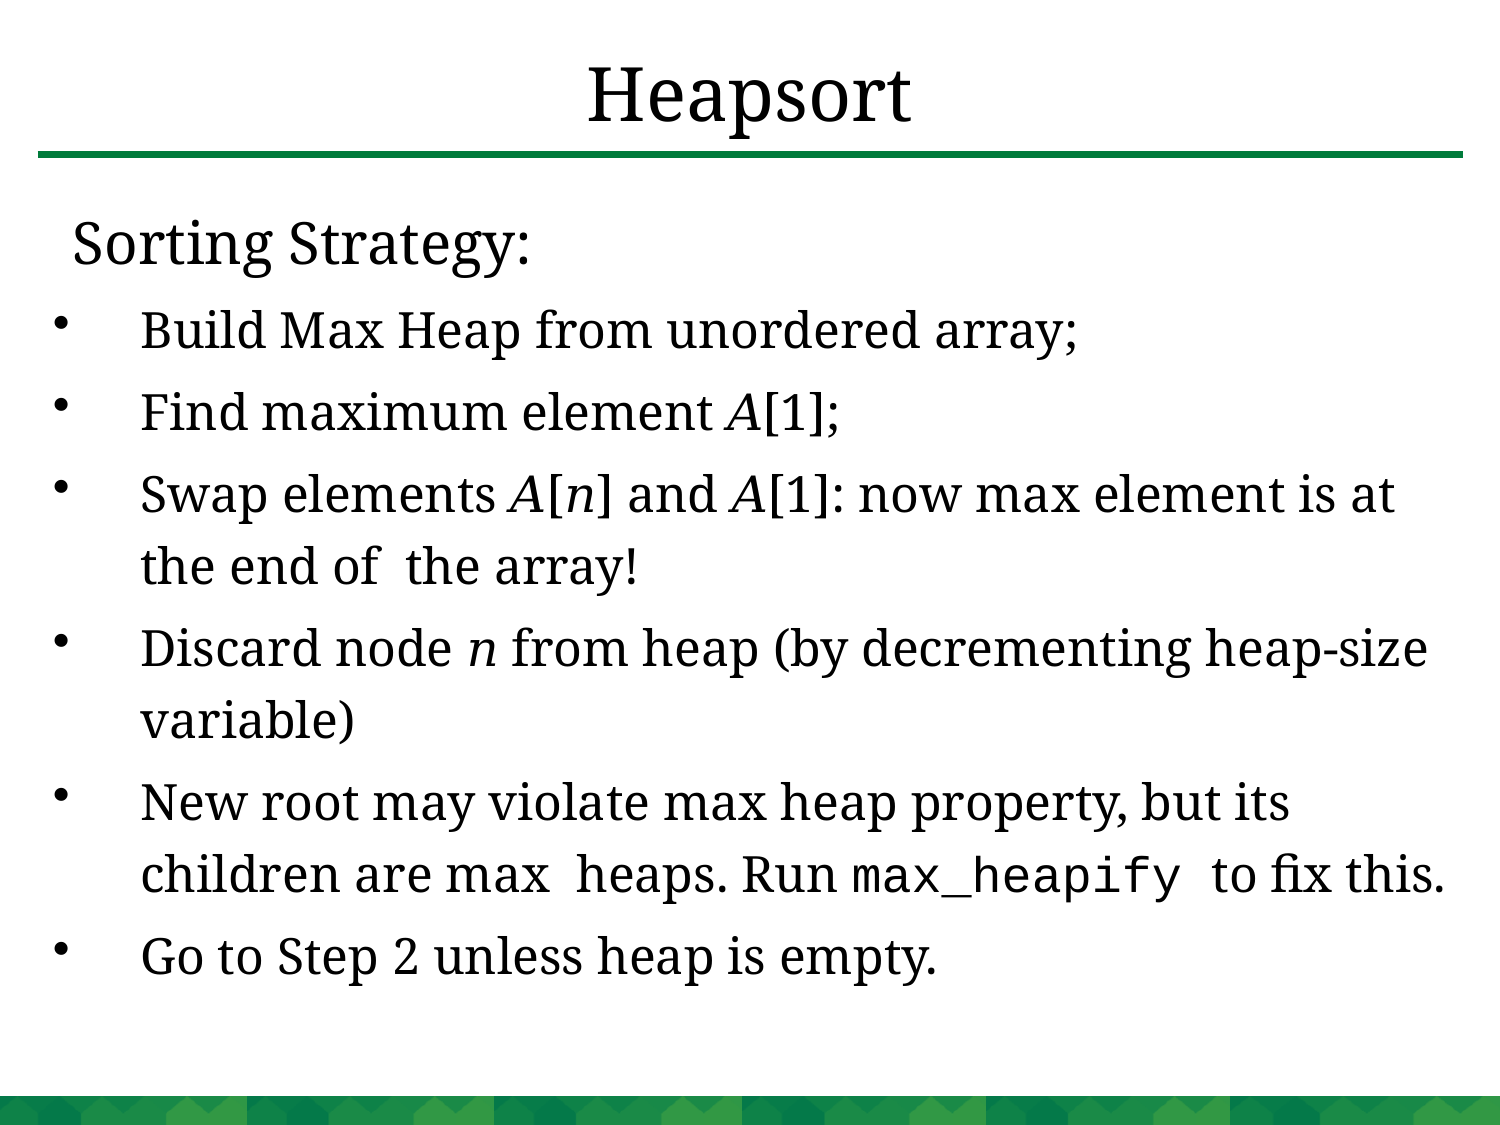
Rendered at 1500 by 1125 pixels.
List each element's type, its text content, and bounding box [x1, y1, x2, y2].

text_box Heapsort [36, 27, 1463, 155]
text_box Sorting Strategy: Build Max Heap from unordered array; Find maximum element 𝐴[1]; Swap elements 𝐴[𝑛] and 𝐴[1]: now max element is at the end of the array! Discard node 𝑛 from heap (by decrementing heap-size variable) New root may violate max heap property, but its children are max heaps. Run max_heapify to fix this. Go to Step 2 unless heap is empty. [37, 199, 1475, 1033]
picture [0, 1096, 1500, 1125]
